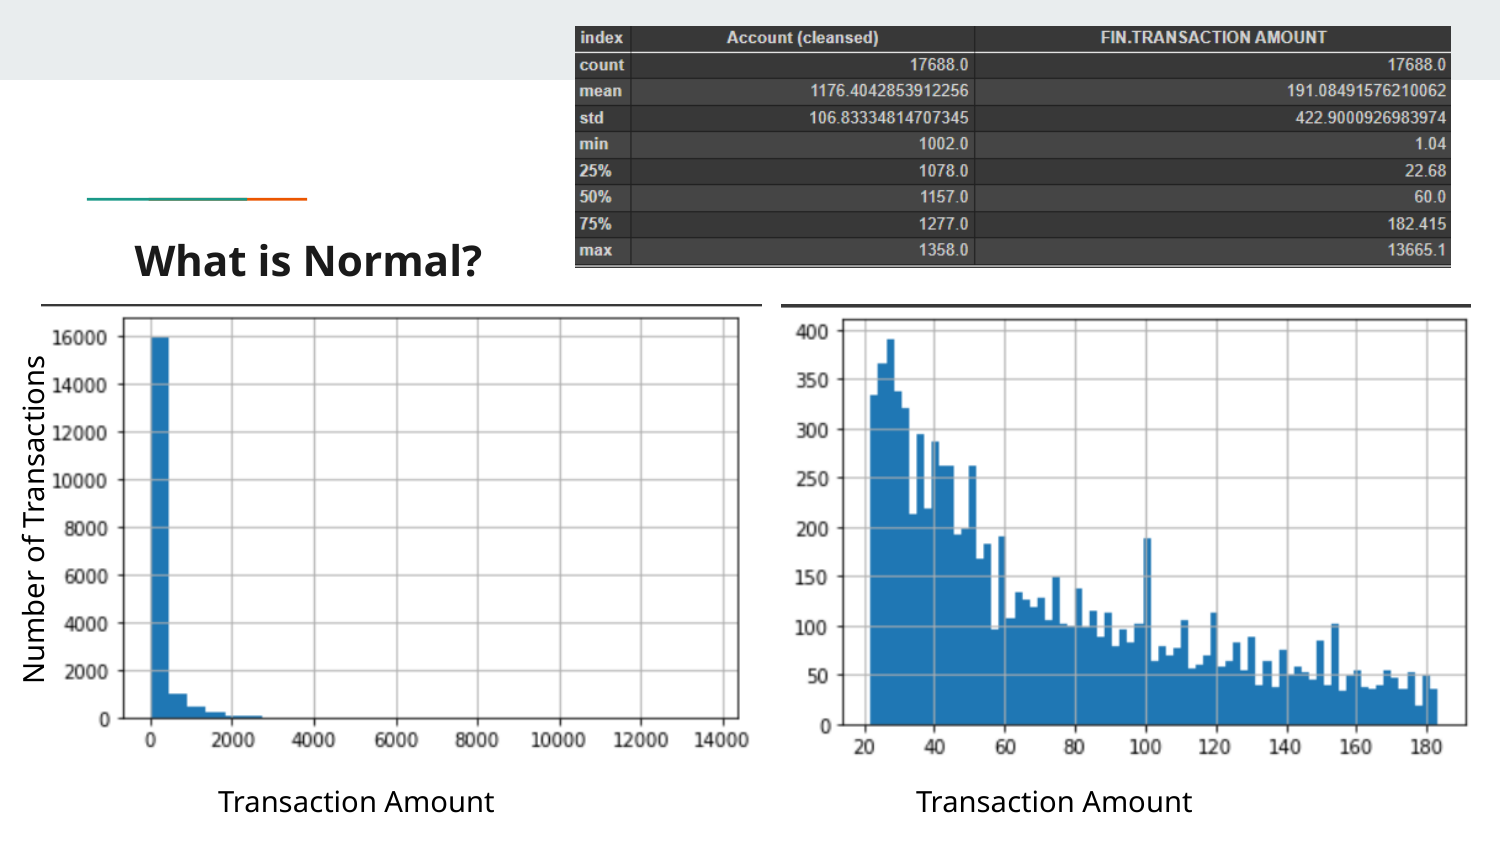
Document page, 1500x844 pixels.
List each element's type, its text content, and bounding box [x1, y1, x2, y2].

text_box Transaction Amount [203, 768, 653, 834]
picture [41, 303, 762, 752]
title What is Normal? [119, 216, 1381, 305]
picture [575, 26, 1451, 269]
picture [781, 303, 1471, 769]
text_box Transaction Amount [901, 777, 1351, 834]
text_box Number of Transactions [0, 250, 65, 700]
